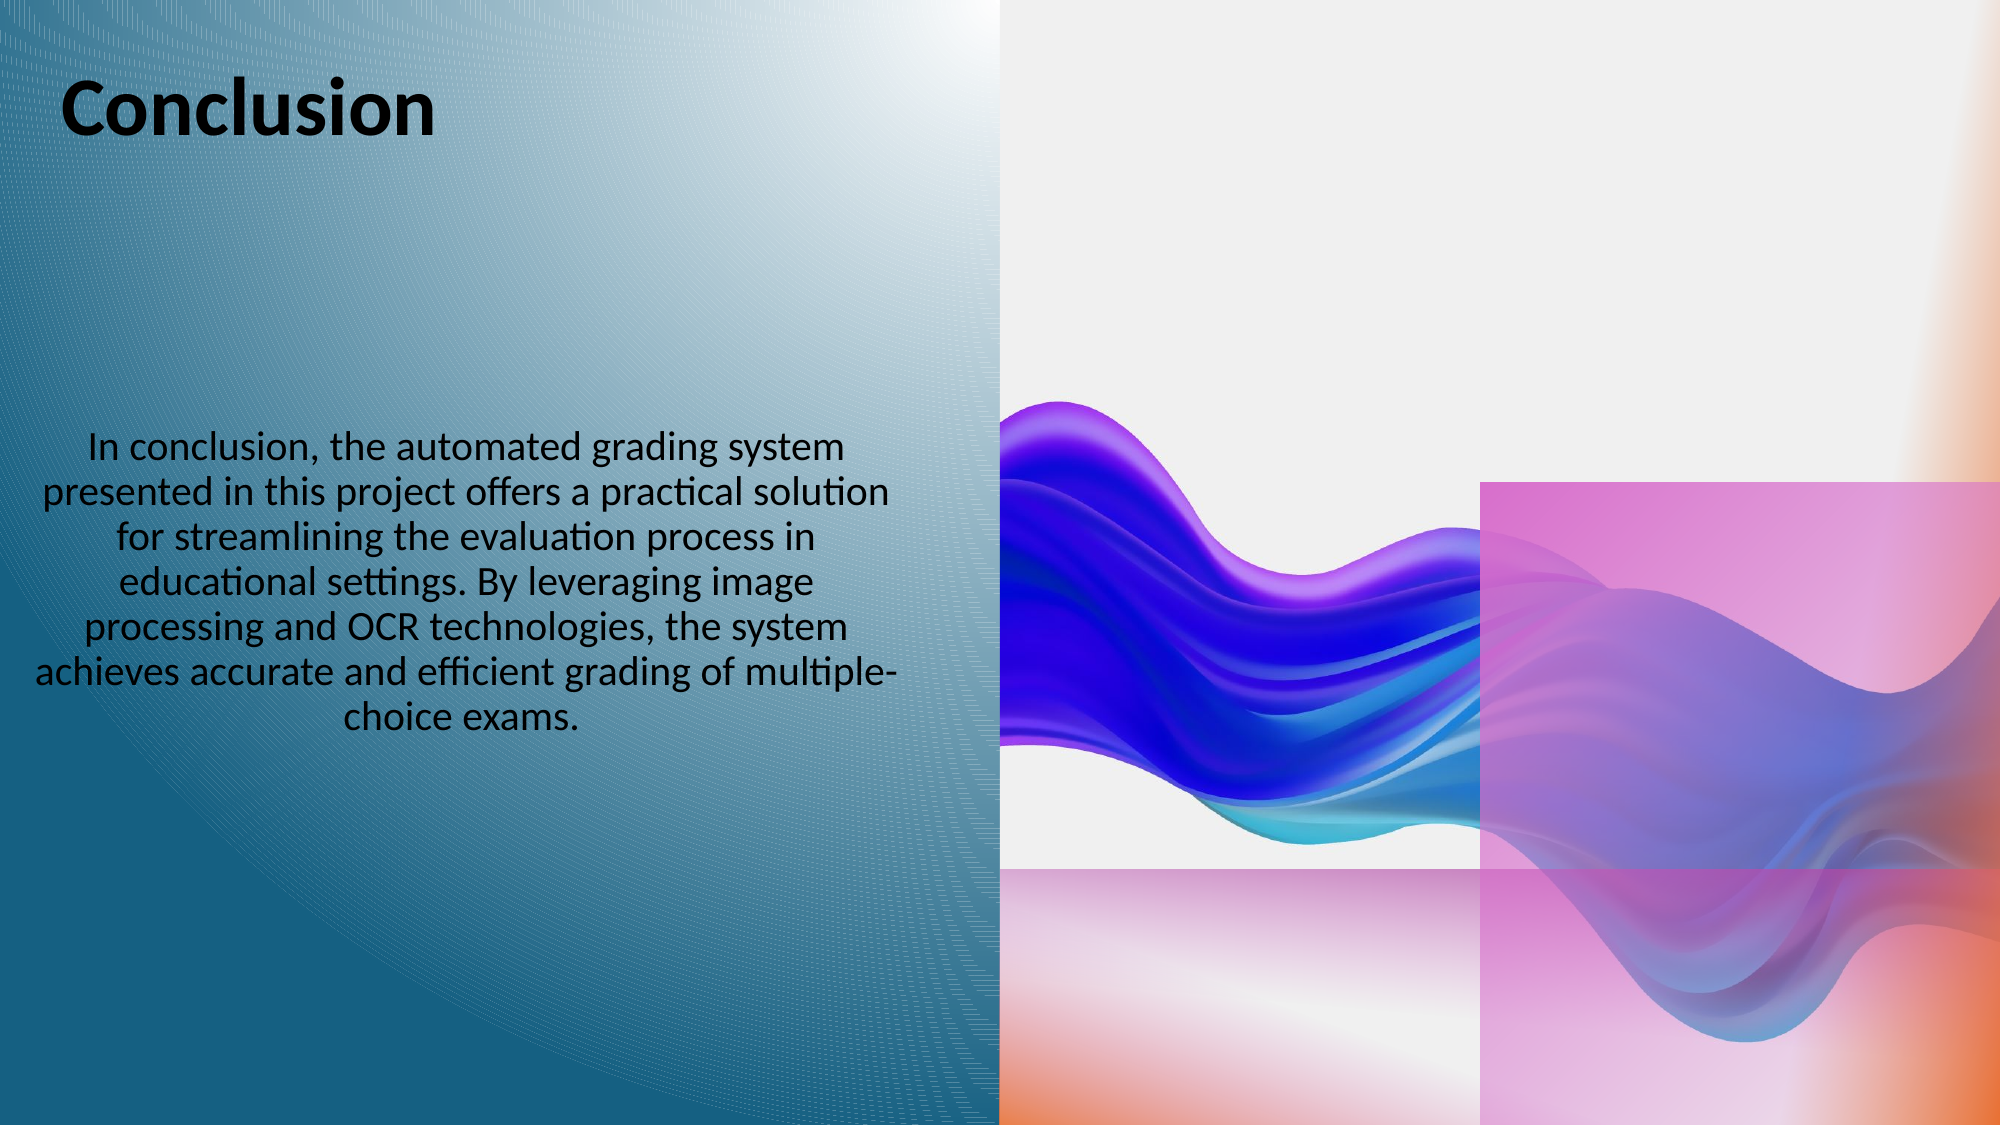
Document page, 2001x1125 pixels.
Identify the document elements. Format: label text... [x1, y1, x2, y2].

title Conclusion [45, 52, 761, 162]
picture [999, 0, 2000, 1125]
text_box In conclusion, the automated grading system presented in this project offers a practical solution for streamlining the evaluation process in educational settings. By leveraging image processing and OCR technologies, the system achieves accurate and efficient grading of multiple-choice exams. [10, 416, 923, 774]
